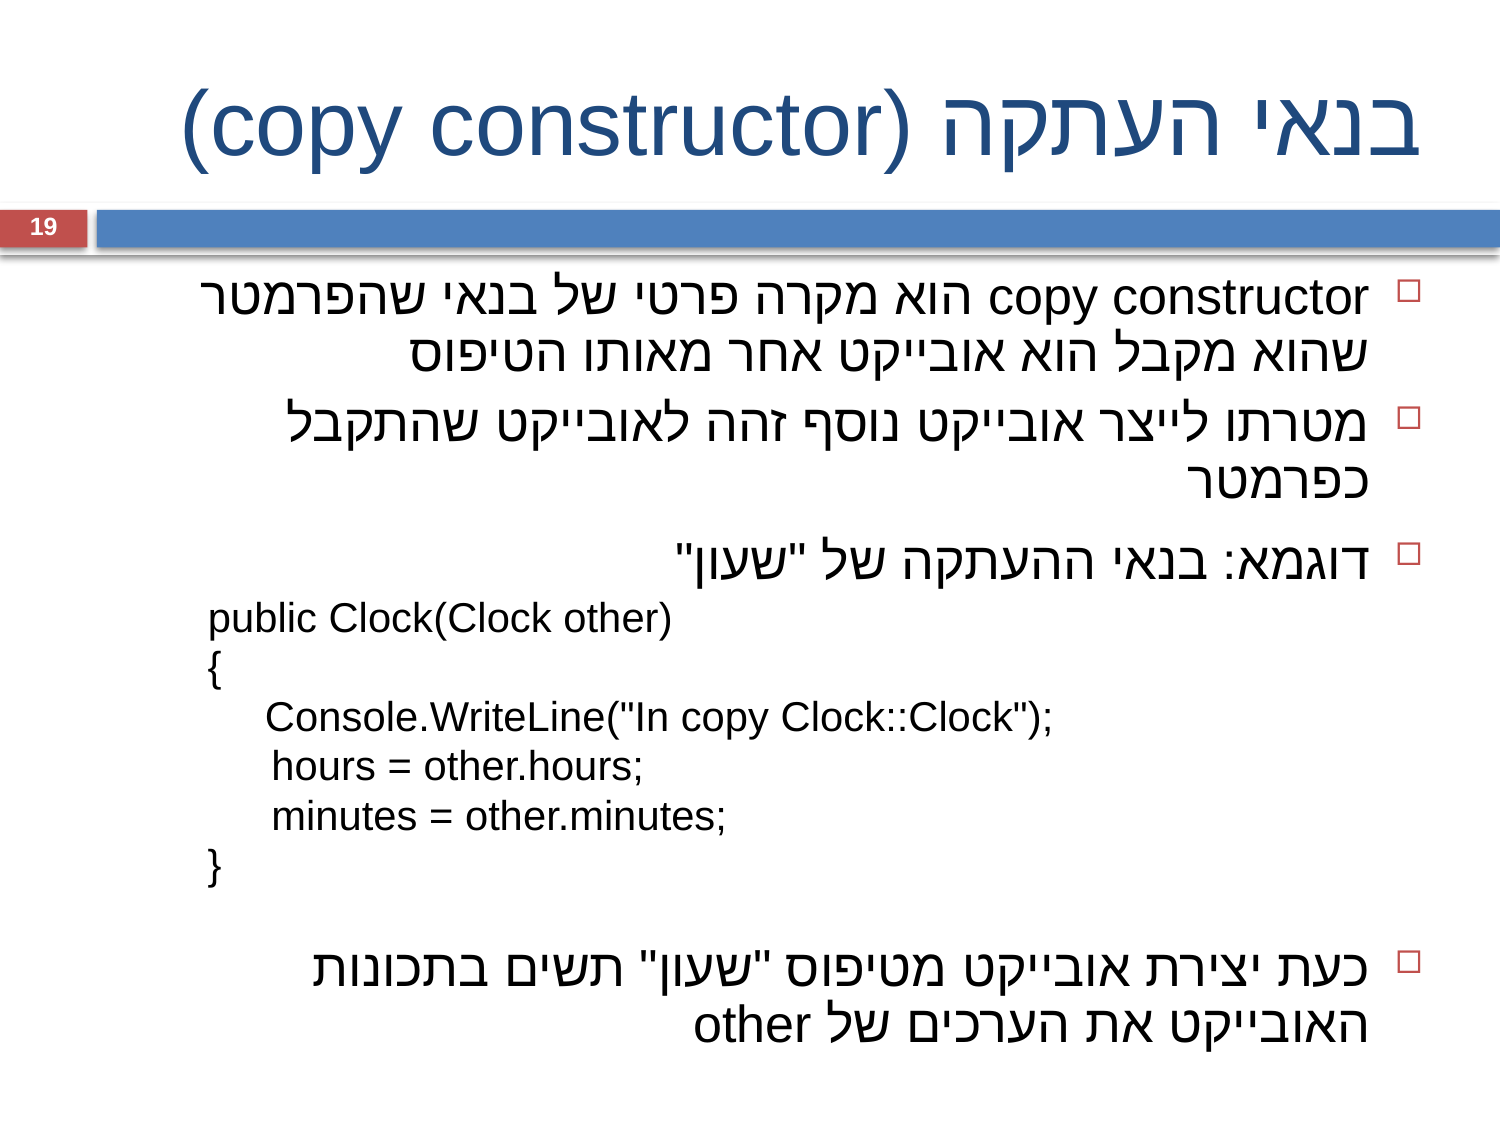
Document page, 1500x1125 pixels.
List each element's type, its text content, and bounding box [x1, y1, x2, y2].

slide_number 19 [0, 208, 88, 249]
title בנאי העתקה (copy constructor) [99, 37, 1438, 200]
list copy constructor הוא מקרה פרטי של בנאי שהפרמטר שהוא מקבל הוא אובייקט אחר מאותו הטיפוס מטרתו לייצר אובייקט נוסף זהה לאובייקט שהתקבל כפרמטר דוגמא: בנאי ההעתקה של "שעון" public Clock(Clock other) { Console.WriteLine("In copy Clock::Clock"); hours = other.hours; minutes = other.minutes; } כעת יצירת אובייקט מטיפוס "שעון" תשים בתכונות האובייקט את הערכים של other [100, 262, 1438, 1005]
